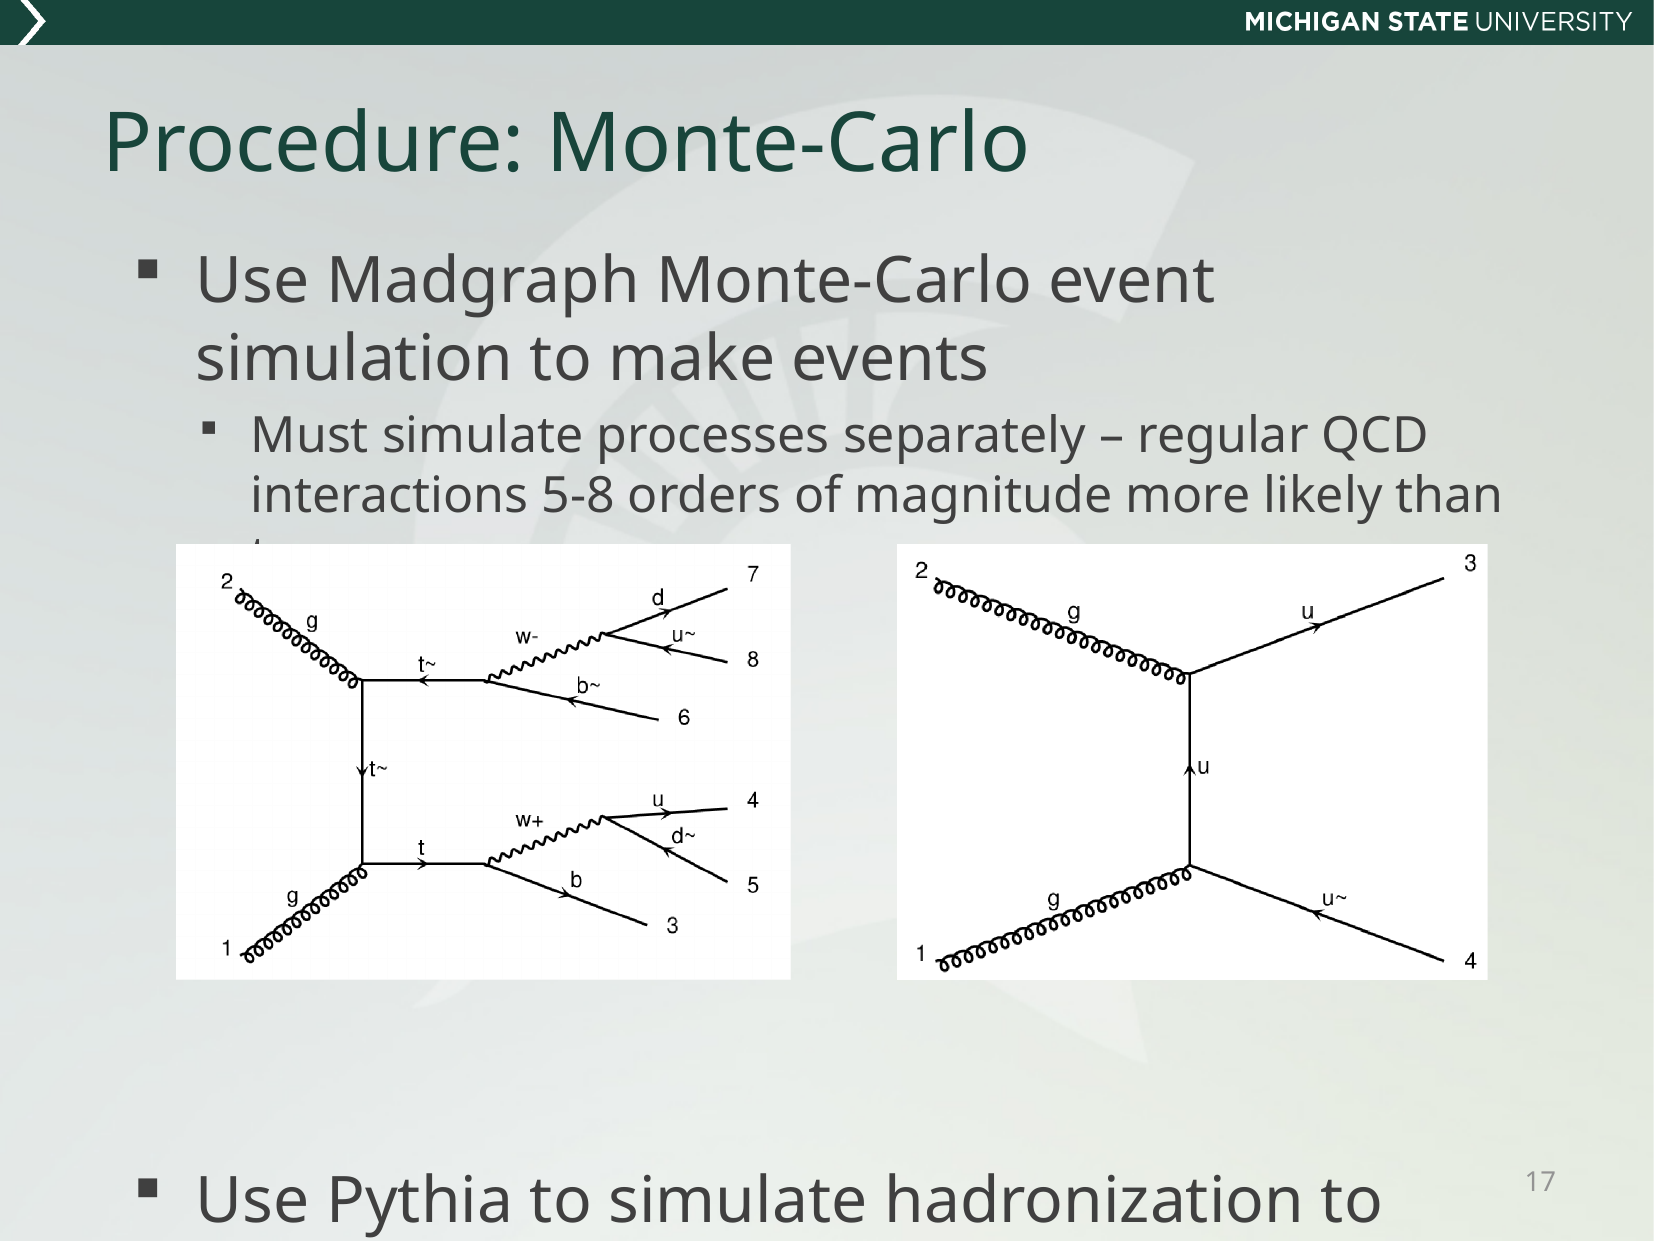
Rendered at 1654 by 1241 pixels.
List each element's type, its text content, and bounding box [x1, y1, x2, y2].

title Procedure: Monte-Carlo [87, 81, 1364, 232]
slide_number 17 [1185, 1149, 1571, 1216]
picture [0, 0, 1654, 1241]
list Use Madgraph Monte-Carlo event simulation to make events Must simulate processes separately – regular QCD interactions 5-8 orders of magnitude more likely than top Use Pythia to simulate hadronization to make jets [118, 231, 1524, 1130]
